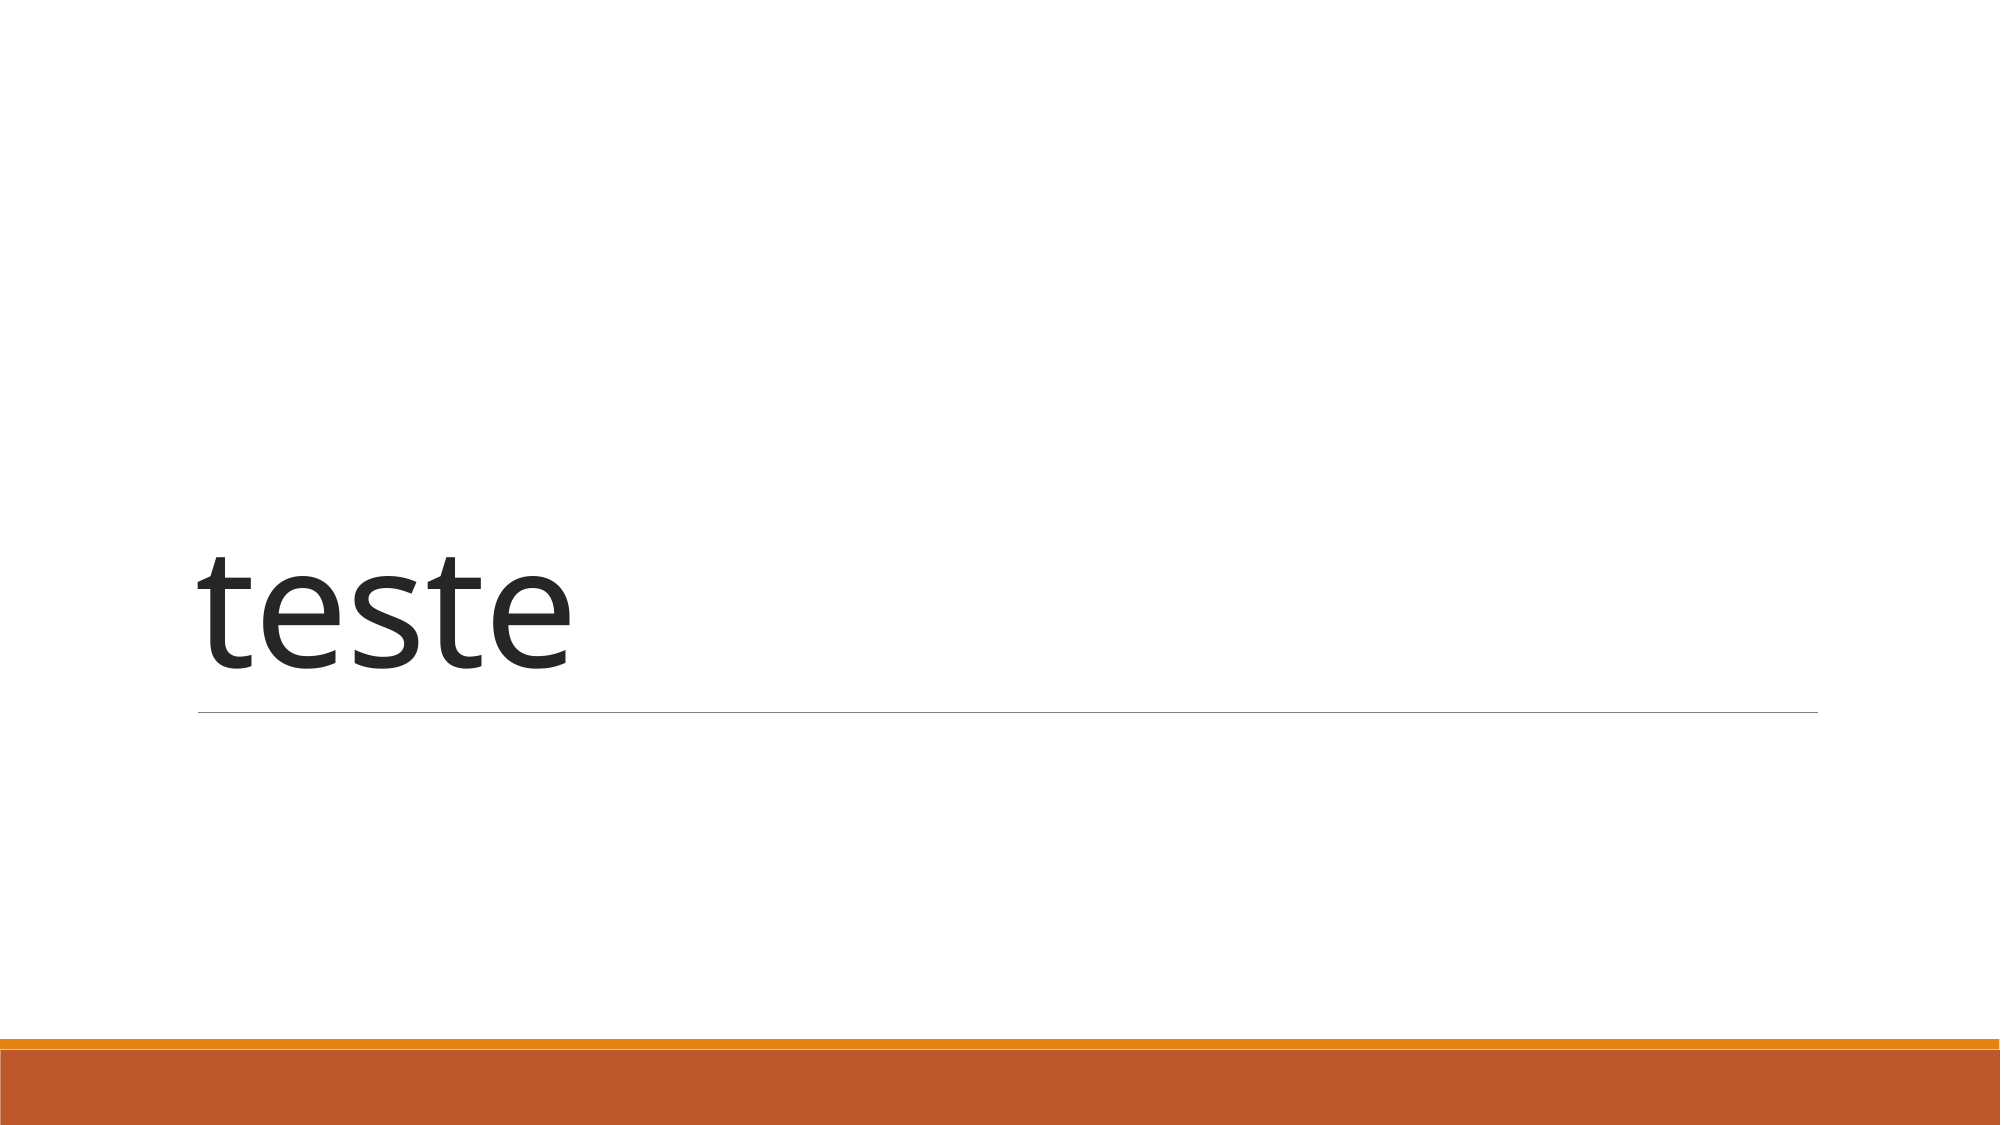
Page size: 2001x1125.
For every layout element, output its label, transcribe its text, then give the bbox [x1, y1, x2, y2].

title teste [180, 124, 1830, 710]
